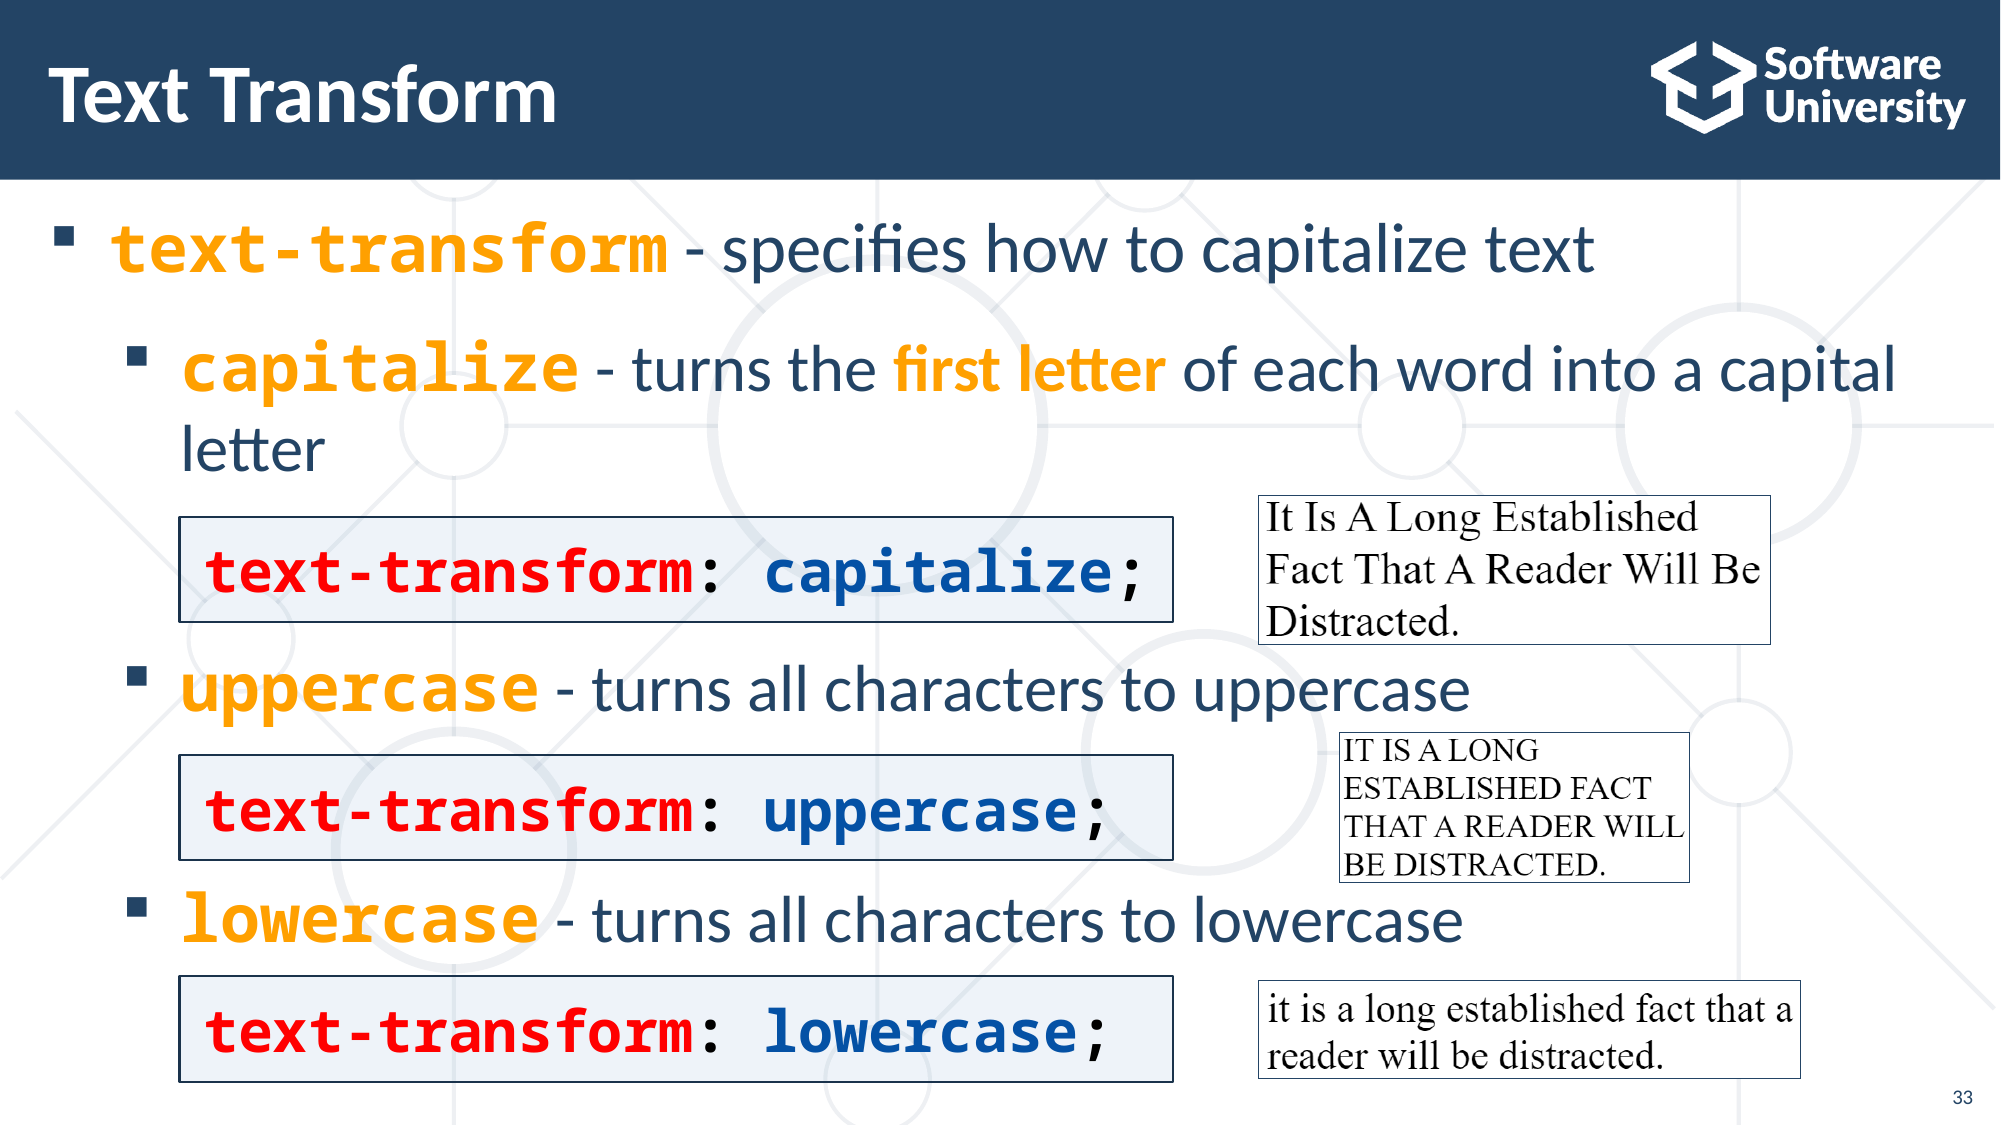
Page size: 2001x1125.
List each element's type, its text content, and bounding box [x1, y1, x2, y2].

text_box text-transform: lowercase; [179, 976, 1173, 1082]
picture [1258, 494, 1771, 645]
picture [1338, 731, 1690, 884]
list text-transform - specifies how to capitalize text capitalize - turns the first letter of each word into a capital letter uppercase - turns all characters to uppercase lowercase - turns all characters to lowercase [31, 196, 1945, 1104]
picture [1651, 41, 1966, 134]
picture [1258, 980, 1801, 1079]
text_box text-transform: uppercase; [179, 754, 1173, 861]
slide_number 33 [1927, 1067, 1989, 1117]
title Text Transform [31, 16, 1625, 162]
text_box text-transform: capitalize; [179, 516, 1173, 622]
